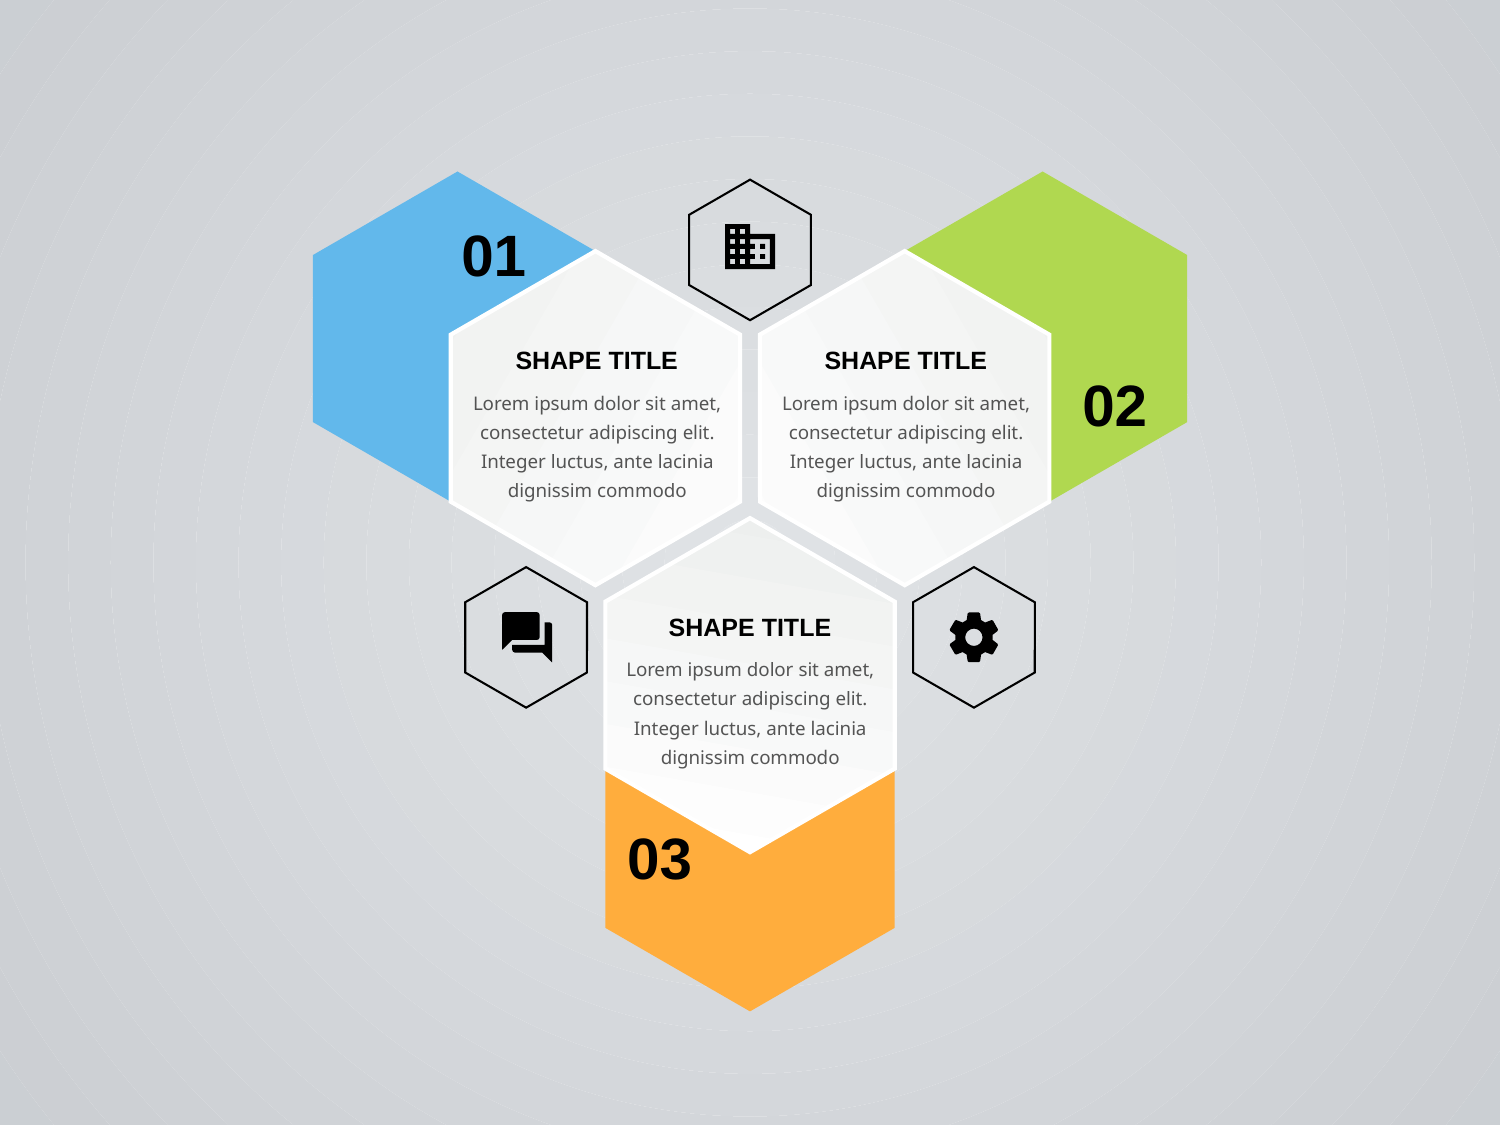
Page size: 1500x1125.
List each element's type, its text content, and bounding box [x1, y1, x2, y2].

text_box 03 [612, 820, 707, 892]
text_box SHAPE TITLE [467, 344, 727, 375]
text_box [512, 622, 553, 663]
text_box [542, 220, 594, 280]
text_box Lorem ipsum dolor sit amet, consectetur adipiscing elit. Integer luctus, ante lacinia dignissim commodo [467, 384, 727, 502]
text_box 01 [446, 218, 542, 289]
text_box [913, 567, 1035, 708]
text_box [502, 612, 540, 650]
text_box [449, 249, 742, 587]
text_box [689, 179, 811, 321]
text_box Lorem ipsum dolor sit amet, consectetur adipiscing elit. Integer luctus, ante lacinia dignissim commodo [776, 384, 1036, 502]
text_box SHAPE TITLE [620, 611, 880, 642]
text_box Lorem ipsum dolor sit amet, consectetur adipiscing elit. Integer luctus, ante lacinia dignissim commodo [620, 650, 880, 768]
text_box [725, 224, 776, 270]
text_box [906, 171, 1188, 501]
text_box 02 [1067, 368, 1163, 439]
text_box [949, 612, 998, 663]
text_box SHAPE TITLE [776, 344, 1036, 375]
text_box [312, 171, 539, 501]
text_box [605, 771, 895, 1012]
text_box [759, 249, 1051, 587]
text_box [604, 516, 896, 854]
text_box [465, 567, 588, 708]
